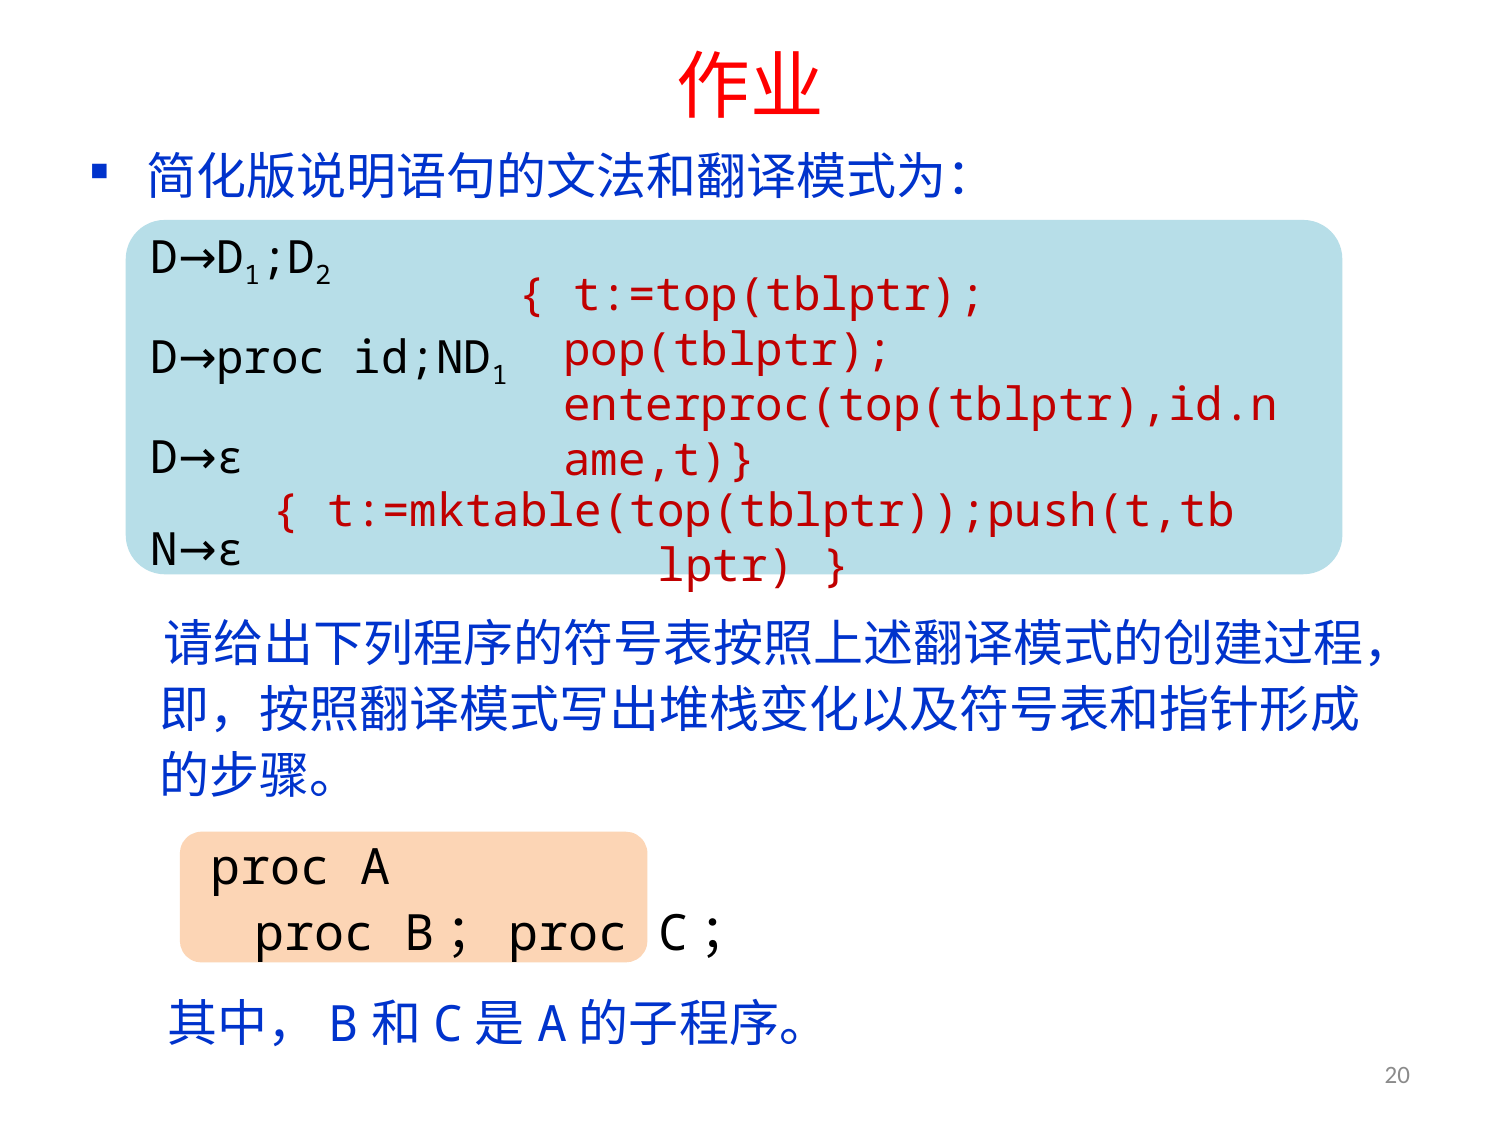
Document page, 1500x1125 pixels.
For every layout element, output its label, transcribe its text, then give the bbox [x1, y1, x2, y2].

text_box 请给出下列程序的符号表按照上述翻译模式的创建过程，即，按照翻译模式写出堆栈变化以及符号表和指针形成的步骤。 proc A proc B；proc C； 其中，B和C是A的子程序。 [88, 597, 1424, 1047]
list 简化版说明语句的文法和翻译模式为： [75, 137, 1211, 232]
title 作业 [75, 30, 1425, 135]
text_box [135, 219, 1317, 575]
slide_number 20 [1335, 1042, 1425, 1105]
text_box [123, 237, 130, 558]
text_box [1318, 220, 1345, 573]
